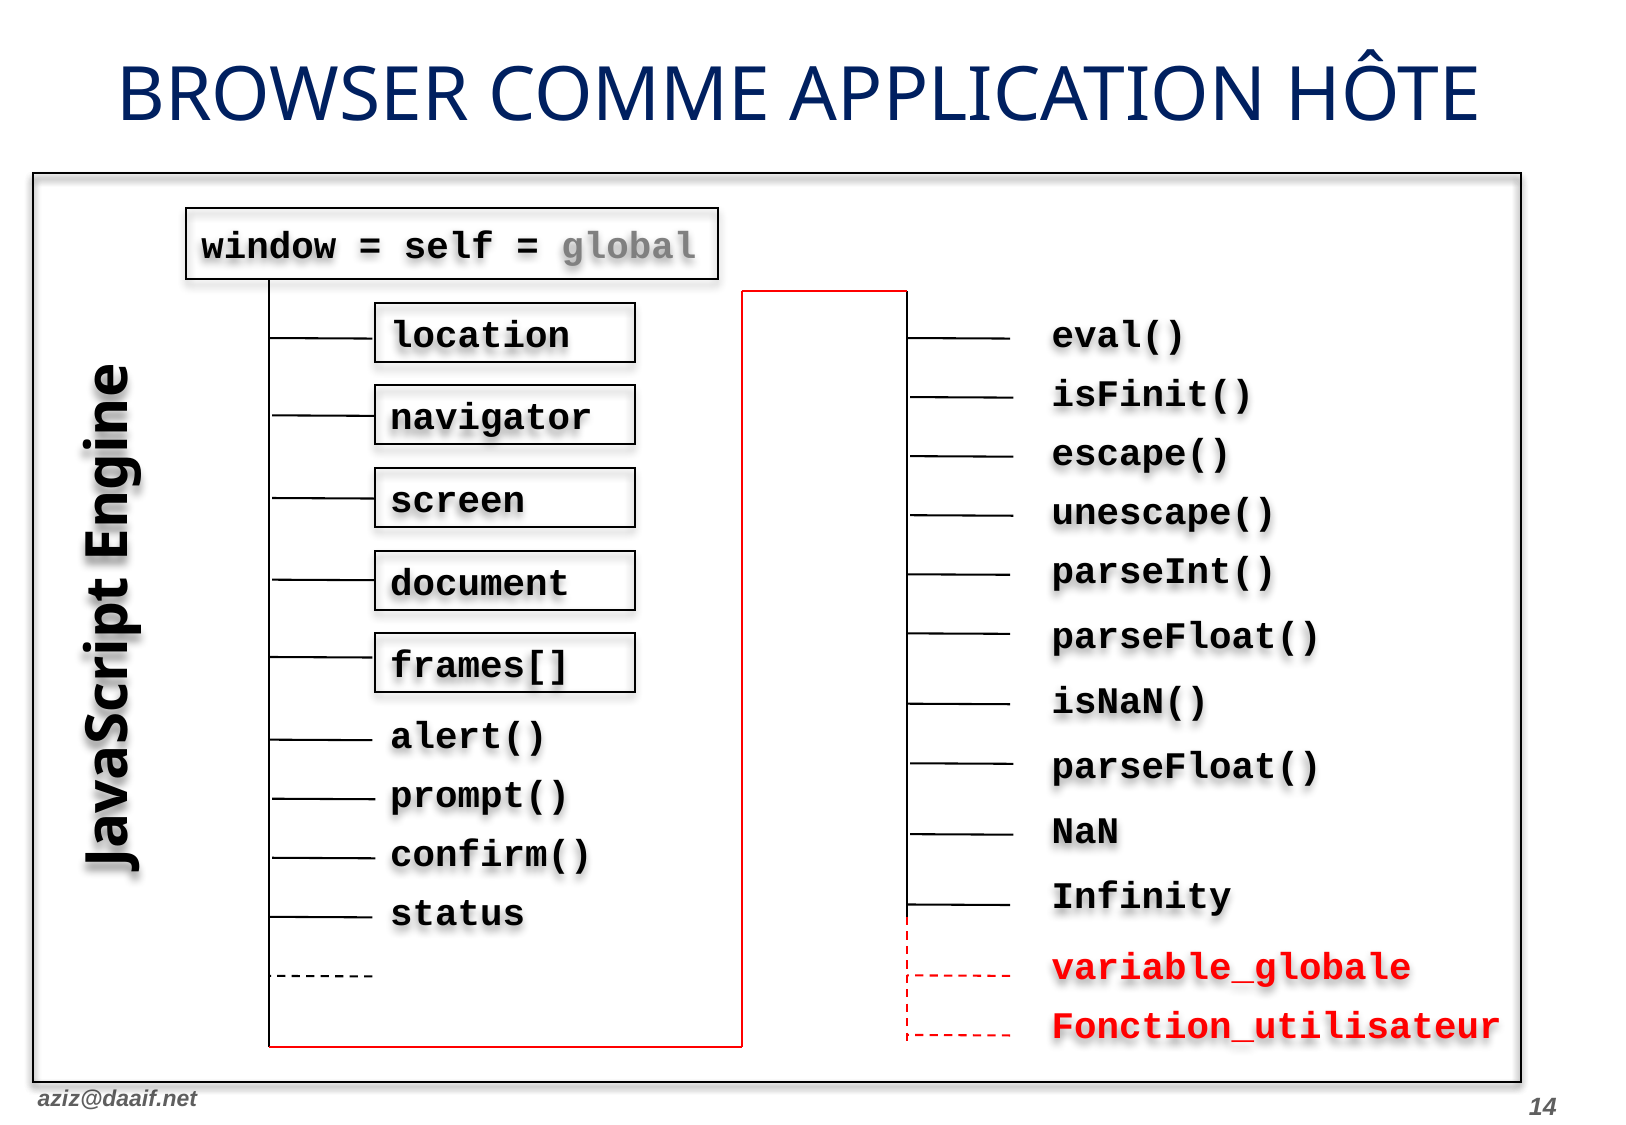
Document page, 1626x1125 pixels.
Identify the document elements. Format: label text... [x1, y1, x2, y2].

text_box [32, 172, 1522, 987]
text_box NaN [1036, 798, 1297, 857]
title Browser comme Application Hôte [53, 40, 1564, 158]
text_box Fonction_utilisateur [1036, 988, 1531, 1060]
text_box isNaN() [1036, 668, 1297, 727]
text_box unescape() [1036, 479, 1297, 538]
text_box eval() [1036, 302, 1297, 361]
text_box isFinit() [1036, 361, 1297, 420]
text_box escape() [1036, 420, 1297, 479]
text_box variable_globale [1036, 928, 1427, 988]
text_box JavaScript Engine [56, 672, 151, 917]
text_box [32, 672, 1522, 1083]
text_box parseInt() [1036, 538, 1297, 597]
text_box JavaScript Engine [56, 314, 151, 662]
text_box Infinity [1036, 857, 1345, 928]
text_box parseFloat() [1036, 597, 1345, 669]
text_box parseFloat() [1036, 727, 1345, 799]
